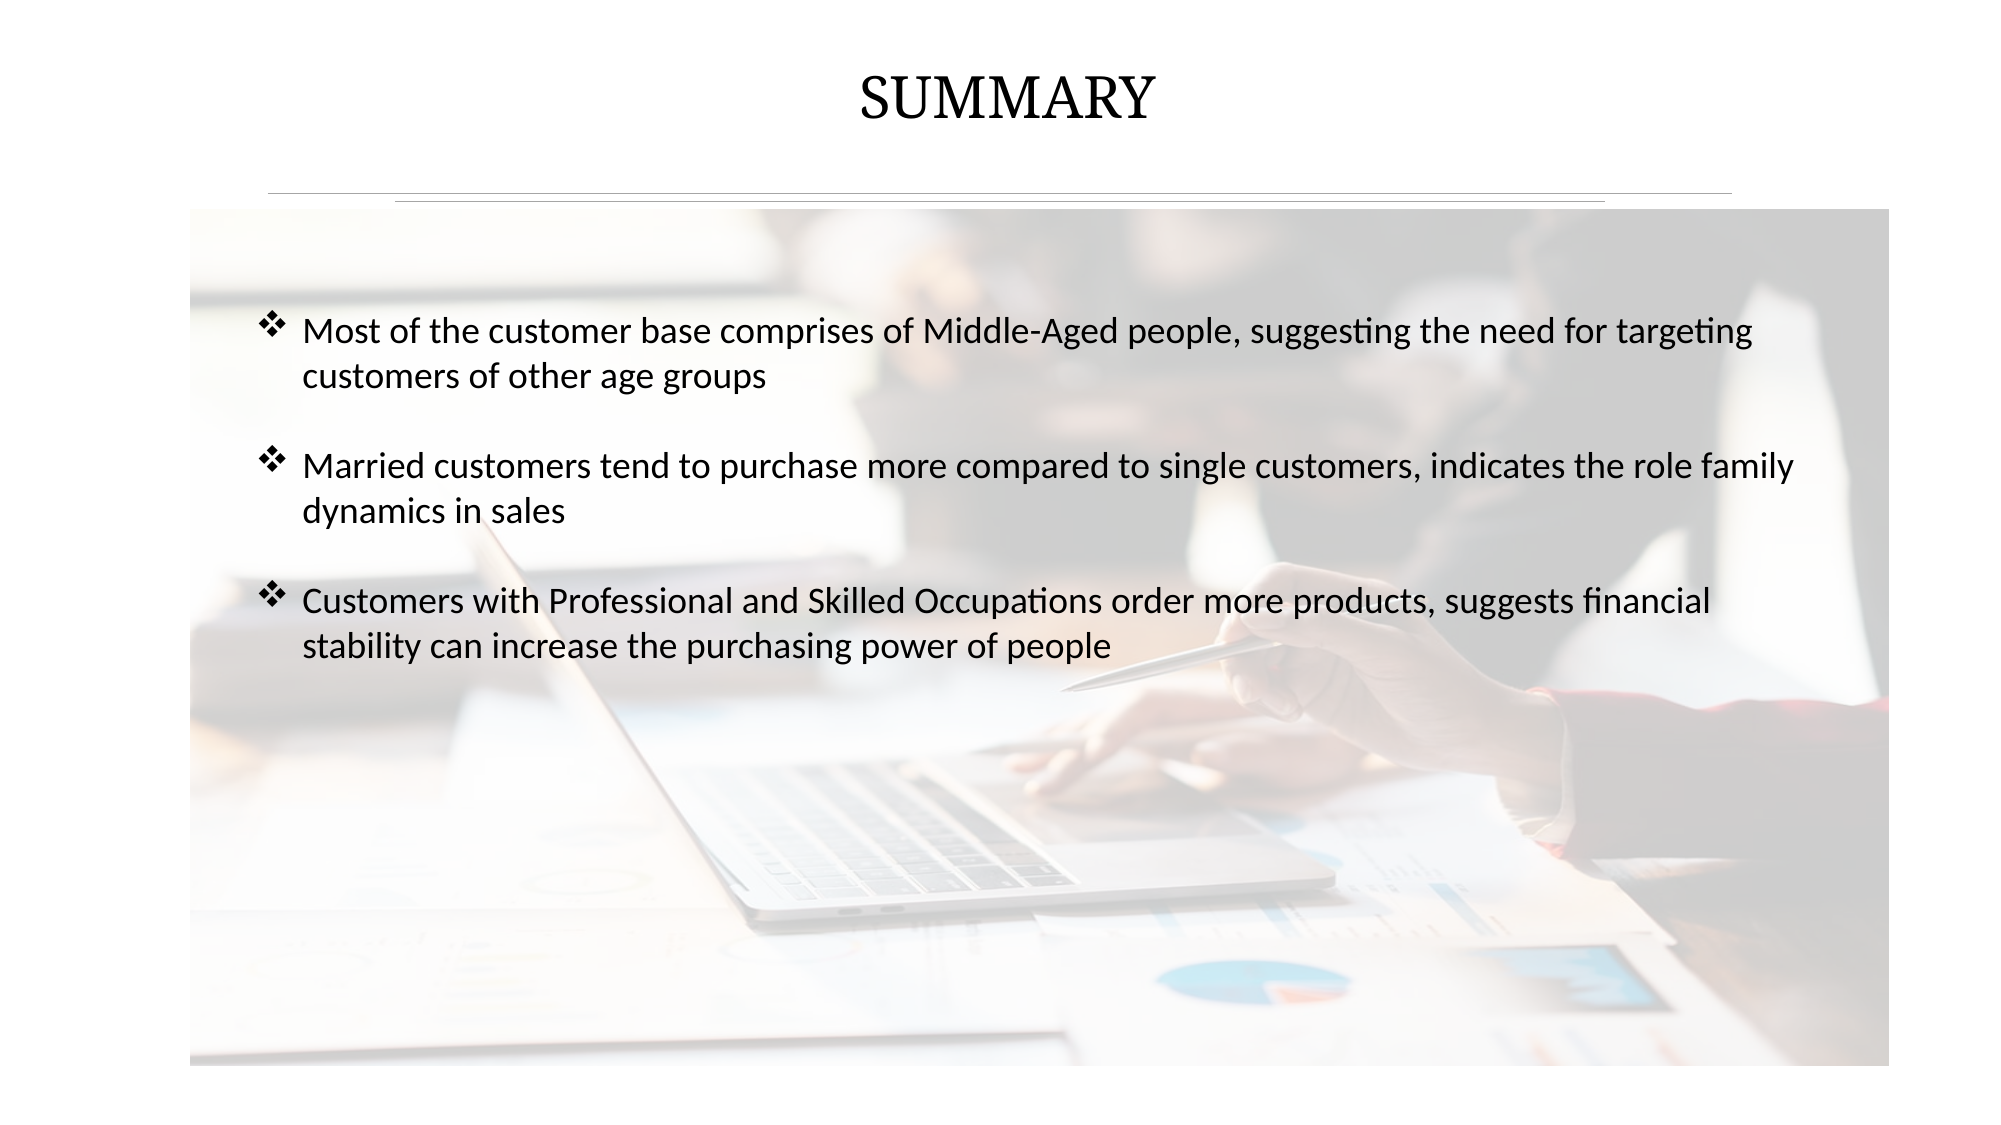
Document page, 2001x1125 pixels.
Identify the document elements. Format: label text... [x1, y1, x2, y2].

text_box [267, 193, 1733, 202]
picture [190, 209, 1889, 1066]
text_box SUMMARY [0, 53, 2000, 138]
